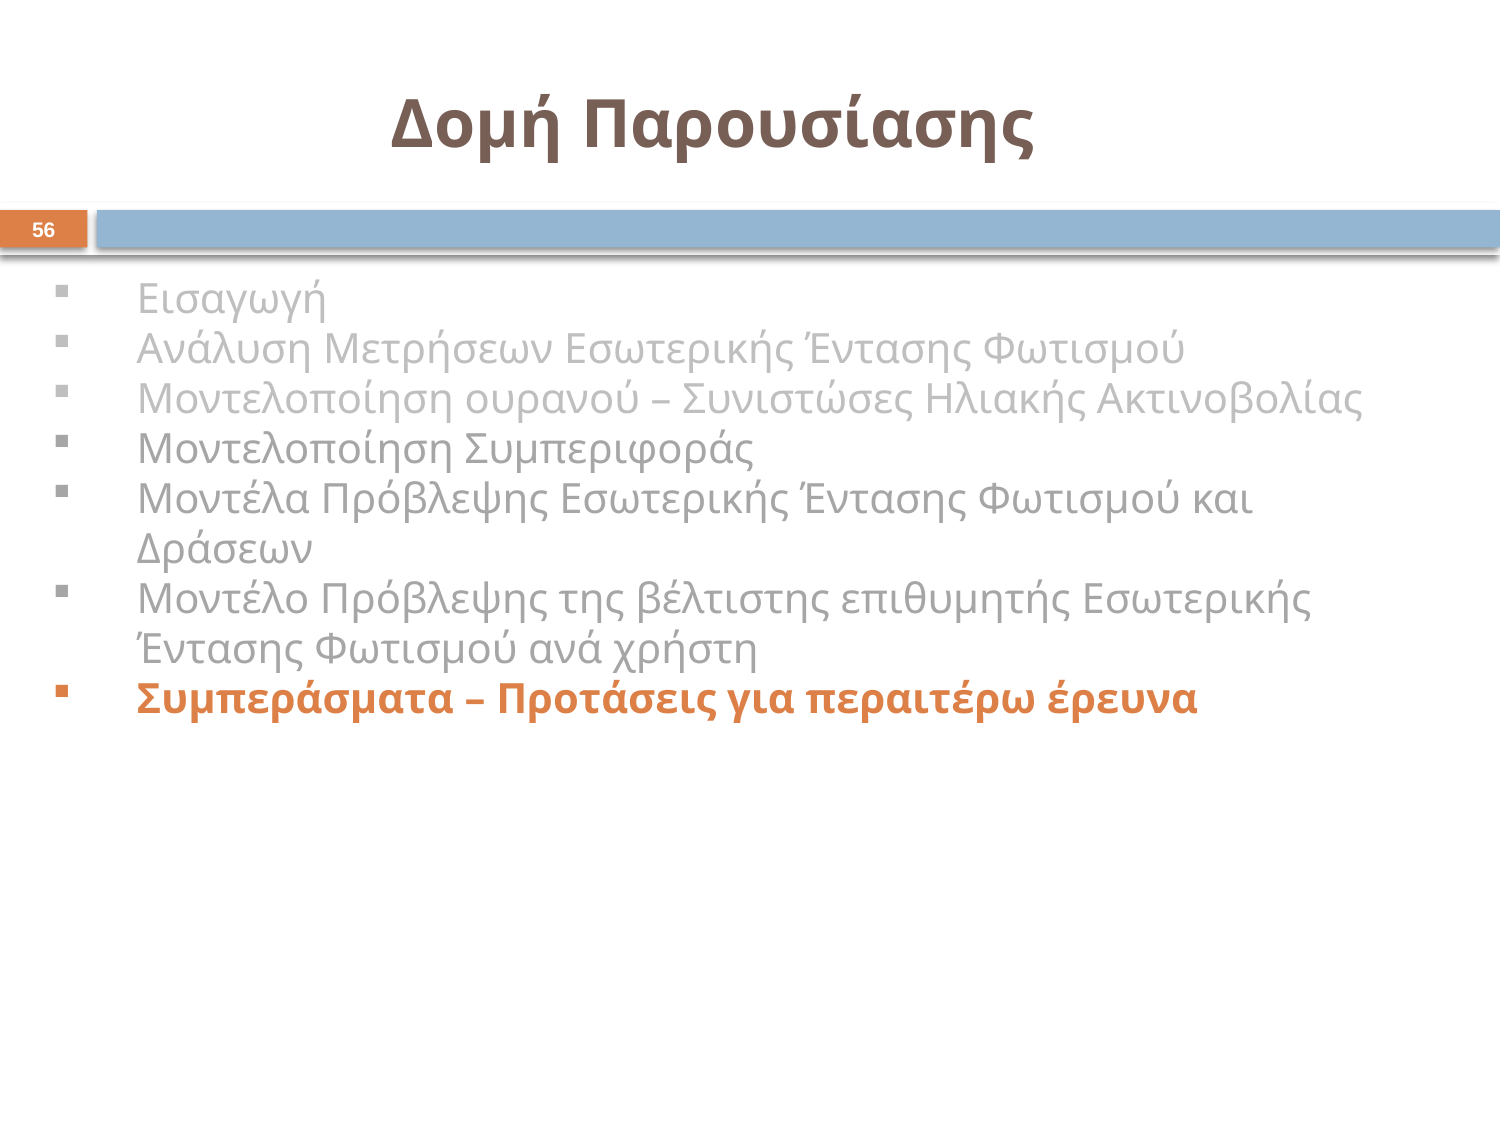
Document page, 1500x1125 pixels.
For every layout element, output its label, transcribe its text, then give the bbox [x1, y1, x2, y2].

text_box Δομή Παρουσίασης [0, 65, 1425, 175]
slide_number 56 [0, 208, 88, 249]
text_box Εισαγωγή Ανάλυση Μετρήσεων Εσωτερικής Έντασης Φωτισμού Μοντελοποίηση ουρανού – Συνιστώσες Ηλιακής Ακτινοβολίας Μοντελοποίηση Συμπεριφοράς Μοντέλα Πρόβλεψης Εσωτερικής Έντασης Φωτισμού και Δράσεων Μοντέλο Πρόβλεψης της βέλτιστης επιθυμητής Εσωτερικής Έντασης Φωτισμού ανά χρήστη Συμπεράσματα – Προτάσεις για περαιτέρω έρευνα [37, 264, 1425, 780]
